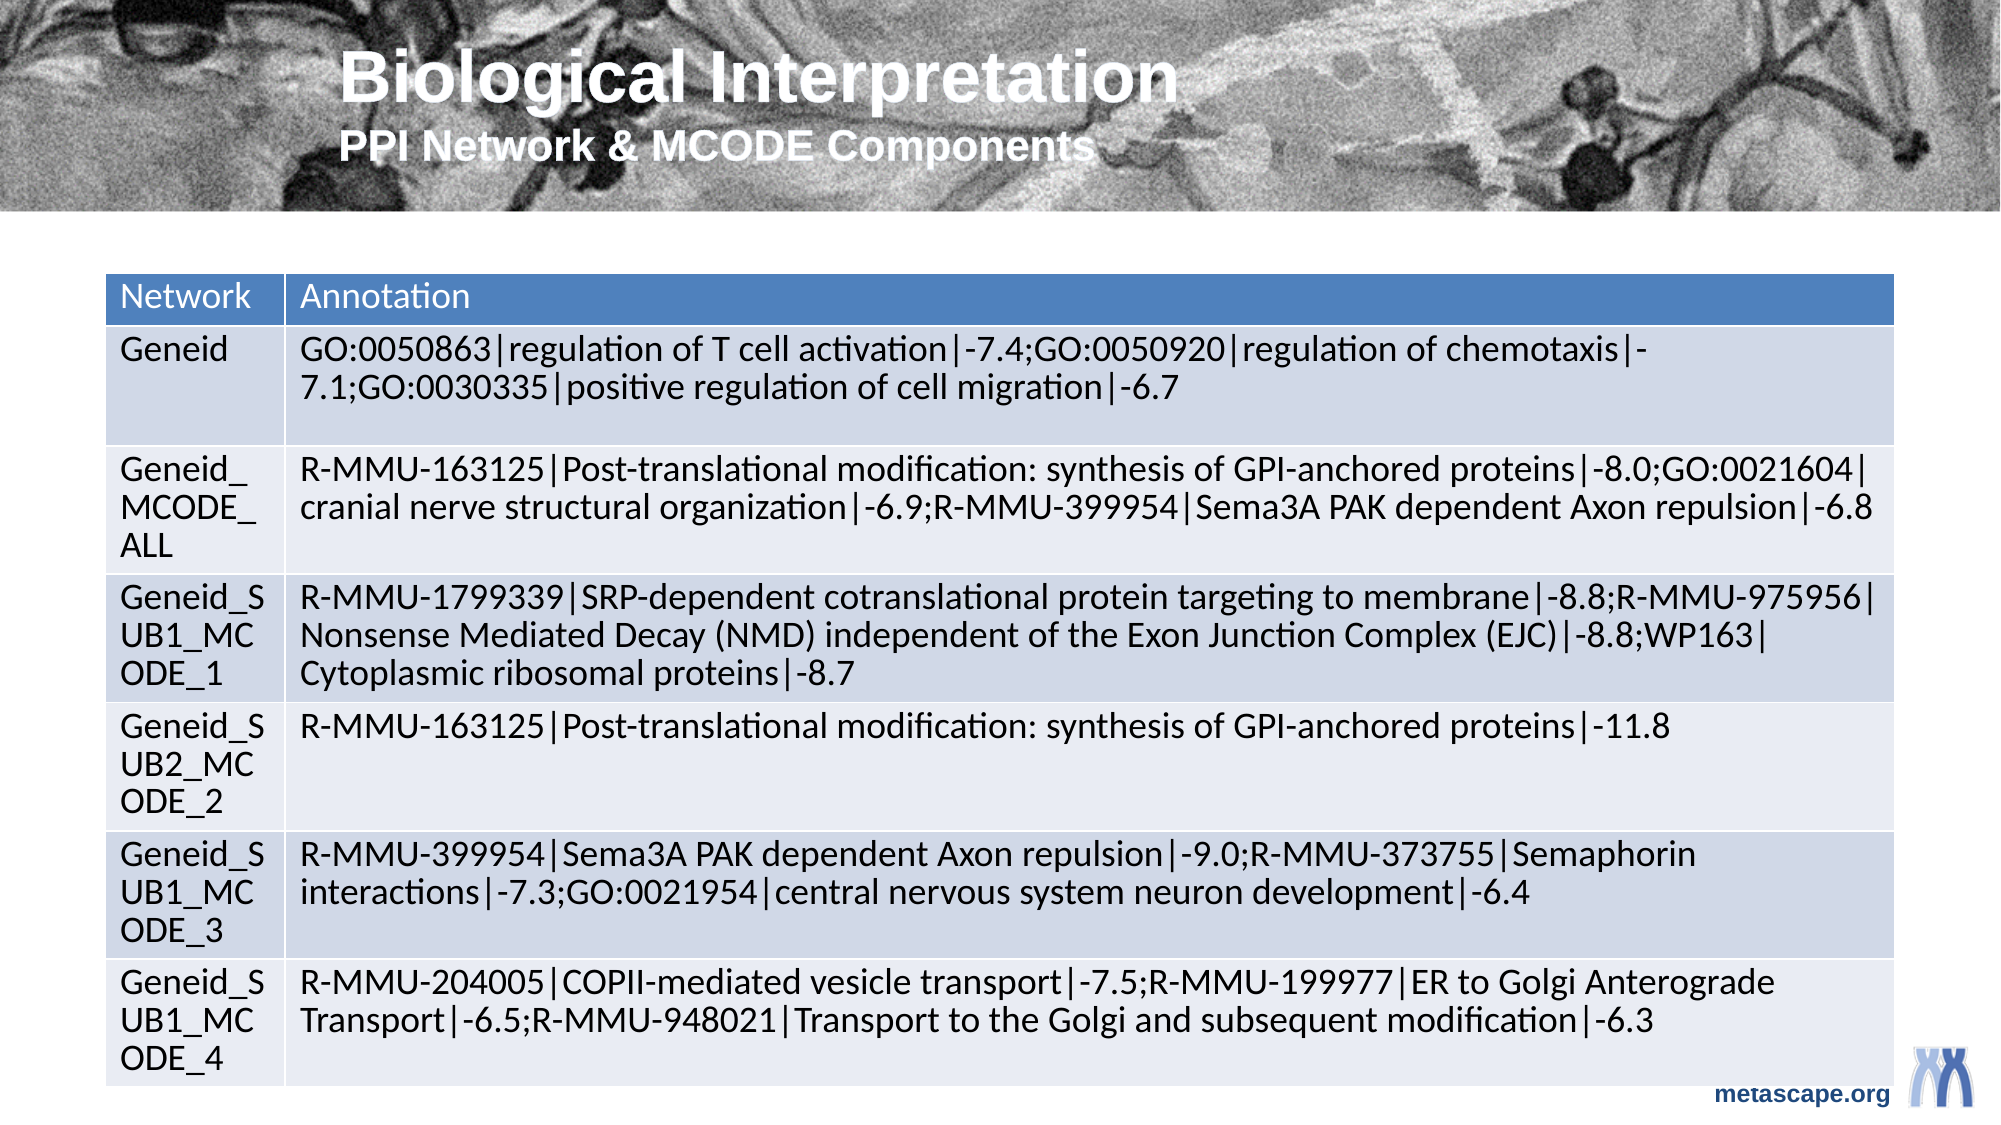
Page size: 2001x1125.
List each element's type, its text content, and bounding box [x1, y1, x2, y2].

table_header Network [106, 274, 284, 325]
table_header Annotation [286, 274, 1894, 325]
table_cell Geneid_SUB1_MCODE_1 [106, 575, 284, 702]
table_cell R-MMU-399954|Sema3A PAK dependent Axon repulsion|-9.0;R-MMU-373755|Semaphorin interactions|-7.3;GO:0021954|central nervous system neuron development|-6.4 [286, 832, 1894, 958]
table_cell Geneid_SUB2_MCODE_2 [106, 703, 284, 830]
title Biological Interpretation PPI Network & MCODE Components [323, 11, 1226, 187]
table_cell Geneid_MCODE_ALL [106, 447, 284, 573]
table_cell Geneid [106, 327, 284, 445]
table_cell R-MMU-1799339|SRP-dependent cotranslational protein targeting to membrane|-8.8;R-MMU-975956|Nonsense Mediated Decay (NMD) independent of the Exon Junction Complex (EJC)|-8.8;WP163|Cytoplasmic ribosomal proteins|-8.7 [286, 575, 1894, 702]
picture [0, 0, 2001, 1125]
table_cell Geneid_SUB1_MCODE_3 [106, 832, 284, 958]
table_cell R-MMU-163125|Post-translational modification: synthesis of GPI-anchored proteins|-8.0;GO:0021604|cranial nerve structural organization|-6.9;R-MMU-399954|Sema3A PAK dependent Axon repulsion|-6.8 [286, 447, 1894, 573]
table_cell Geneid_SUB1_MCODE_4 [106, 960, 284, 1086]
table_cell R-MMU-204005|COPII-mediated vesicle transport|-7.5;R-MMU-199977|ER to Golgi Anterograde Transport|-6.5;R-MMU-948021|Transport to the Golgi and subsequent modification|-6.3 [286, 960, 1894, 1086]
table_cell R-MMU-163125|Post-translational modification: synthesis of GPI-anchored proteins|-11.8 [286, 703, 1894, 830]
table_cell GO:0050863|regulation of T cell activation|-7.4;GO:0050920|regulation of chemotaxis|-7.1;GO:0030335|positive regulation of cell migration|-6.7 [286, 327, 1894, 445]
